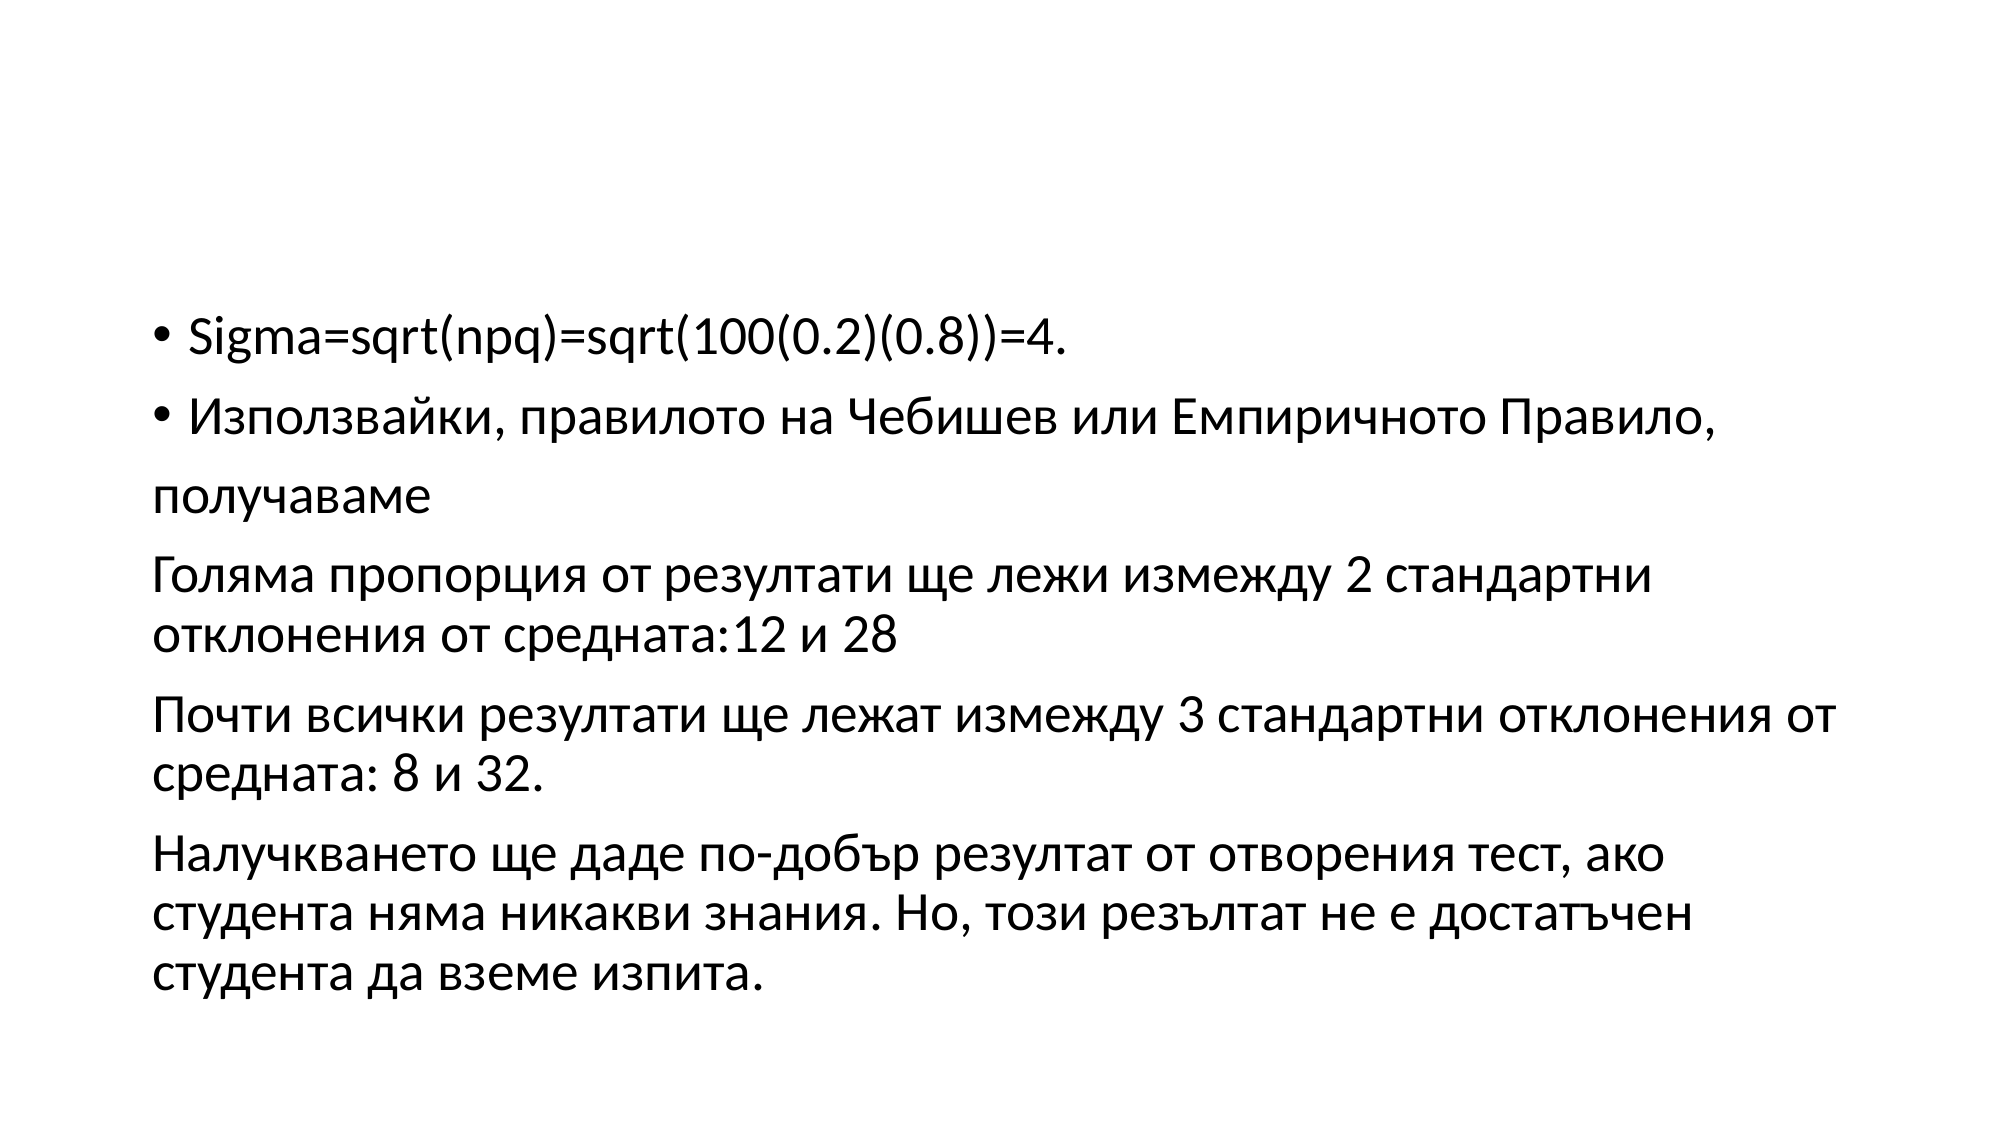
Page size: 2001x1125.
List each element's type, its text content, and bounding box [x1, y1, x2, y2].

list Sigma=sqrt(npq)=sqrt(100(0.2)(0.8))=4. Използвайки, правилото на Чебишев или Емпиричното Правило, получаваме Голяма пропорция от резултати ще лежи измежду 2 стандартни отклонения от средната:12 и 28 Почти всички резултати ще лежат измежду 3 стандартни отклонения от средната: 8 и 32. Налучкването ще даде по-добър резултат от отворения тест, ако студента няма никакви знания. Но, този резълтат не е достатъчен студента да вземе изпита. [137, 299, 1863, 1014]
